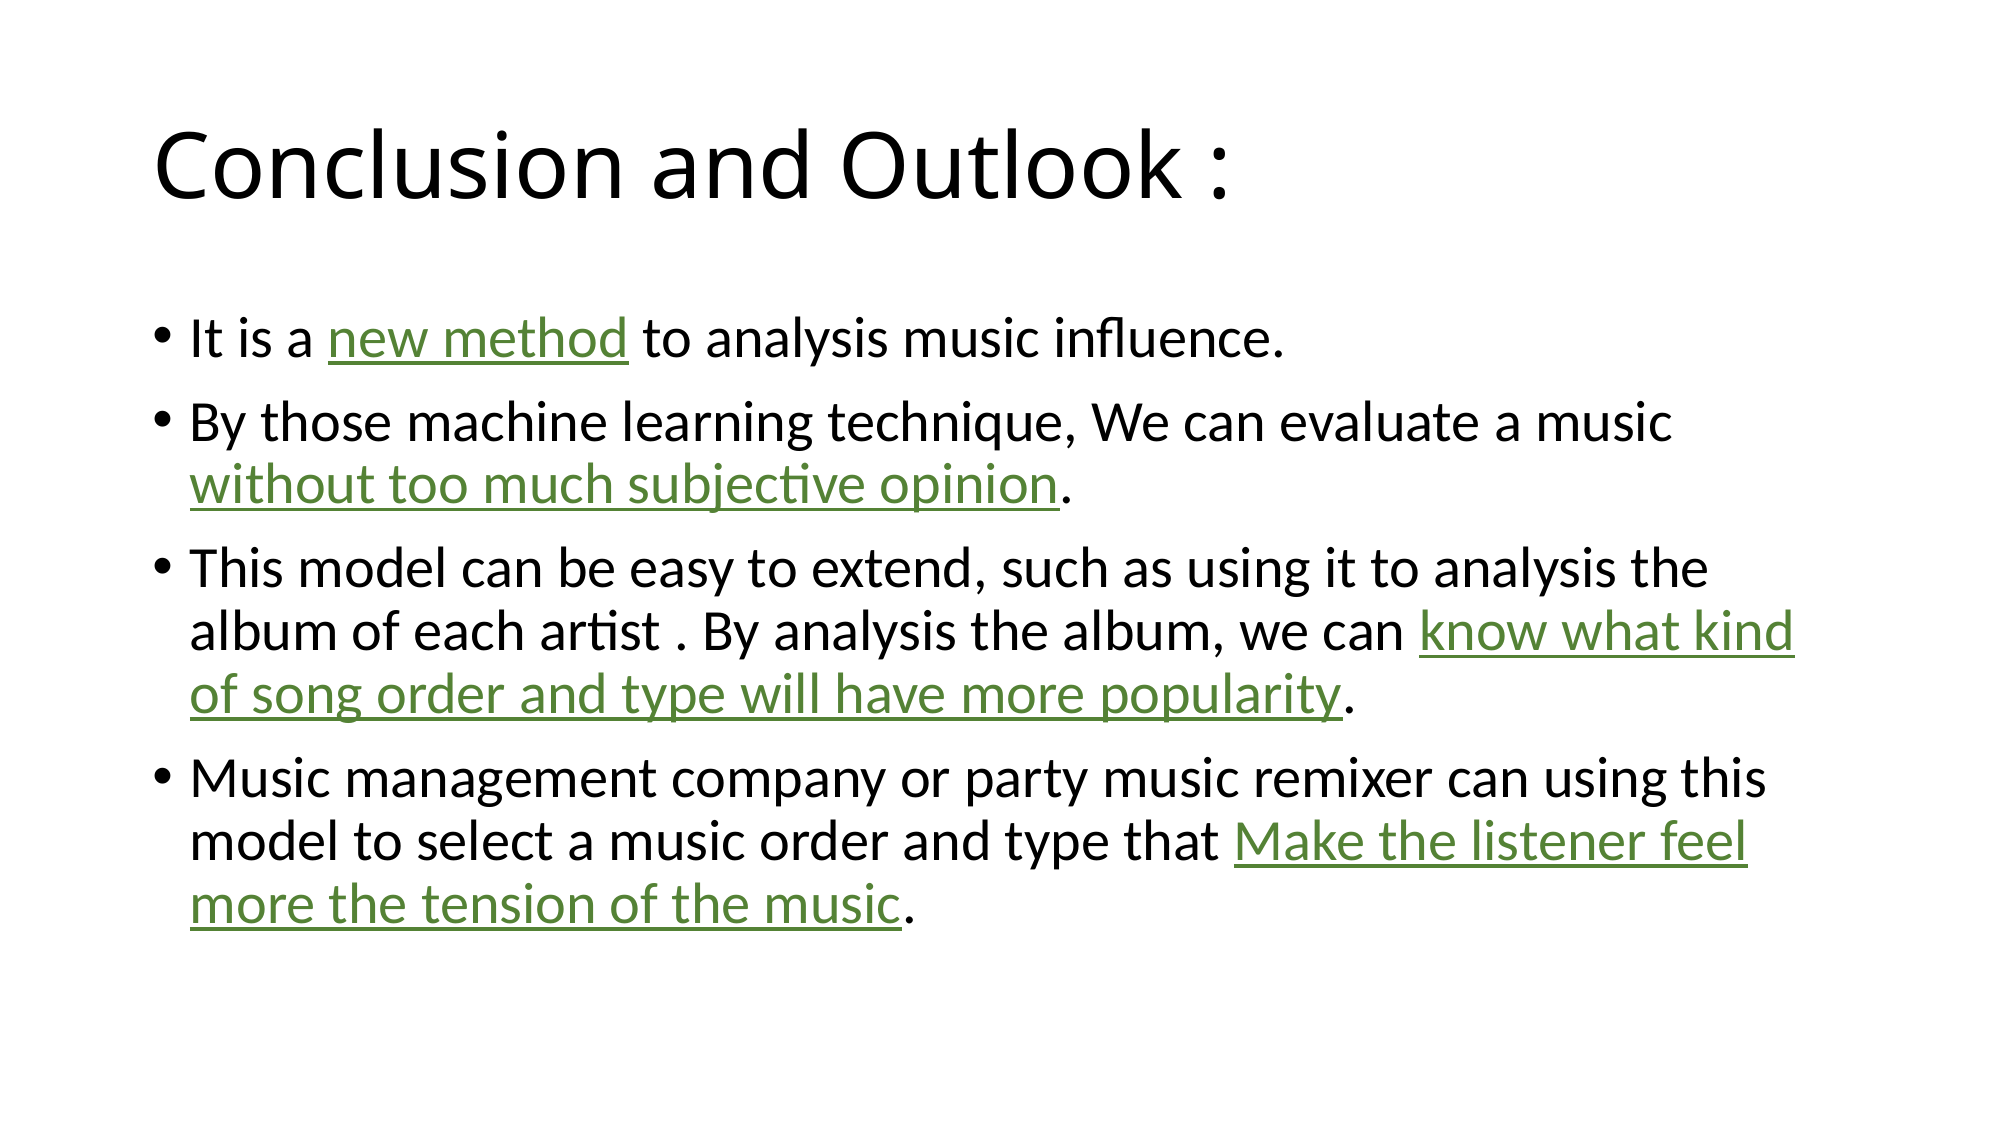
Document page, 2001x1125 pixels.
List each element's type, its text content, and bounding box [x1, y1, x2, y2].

title Conclusion and Outlook : [137, 59, 1863, 278]
list It is a new method to analysis music influence. By those machine learning technique, We can evaluate a music without too much subjective opinion. This model can be easy to extend, such as using it to analysis the album of each artist . By analysis the album, we can know what kind of song order and type will have more popularity. Music management company or party music remixer can using this model to select a music order and type that Make the listener feel more the tension of the music. [137, 299, 1863, 1014]
